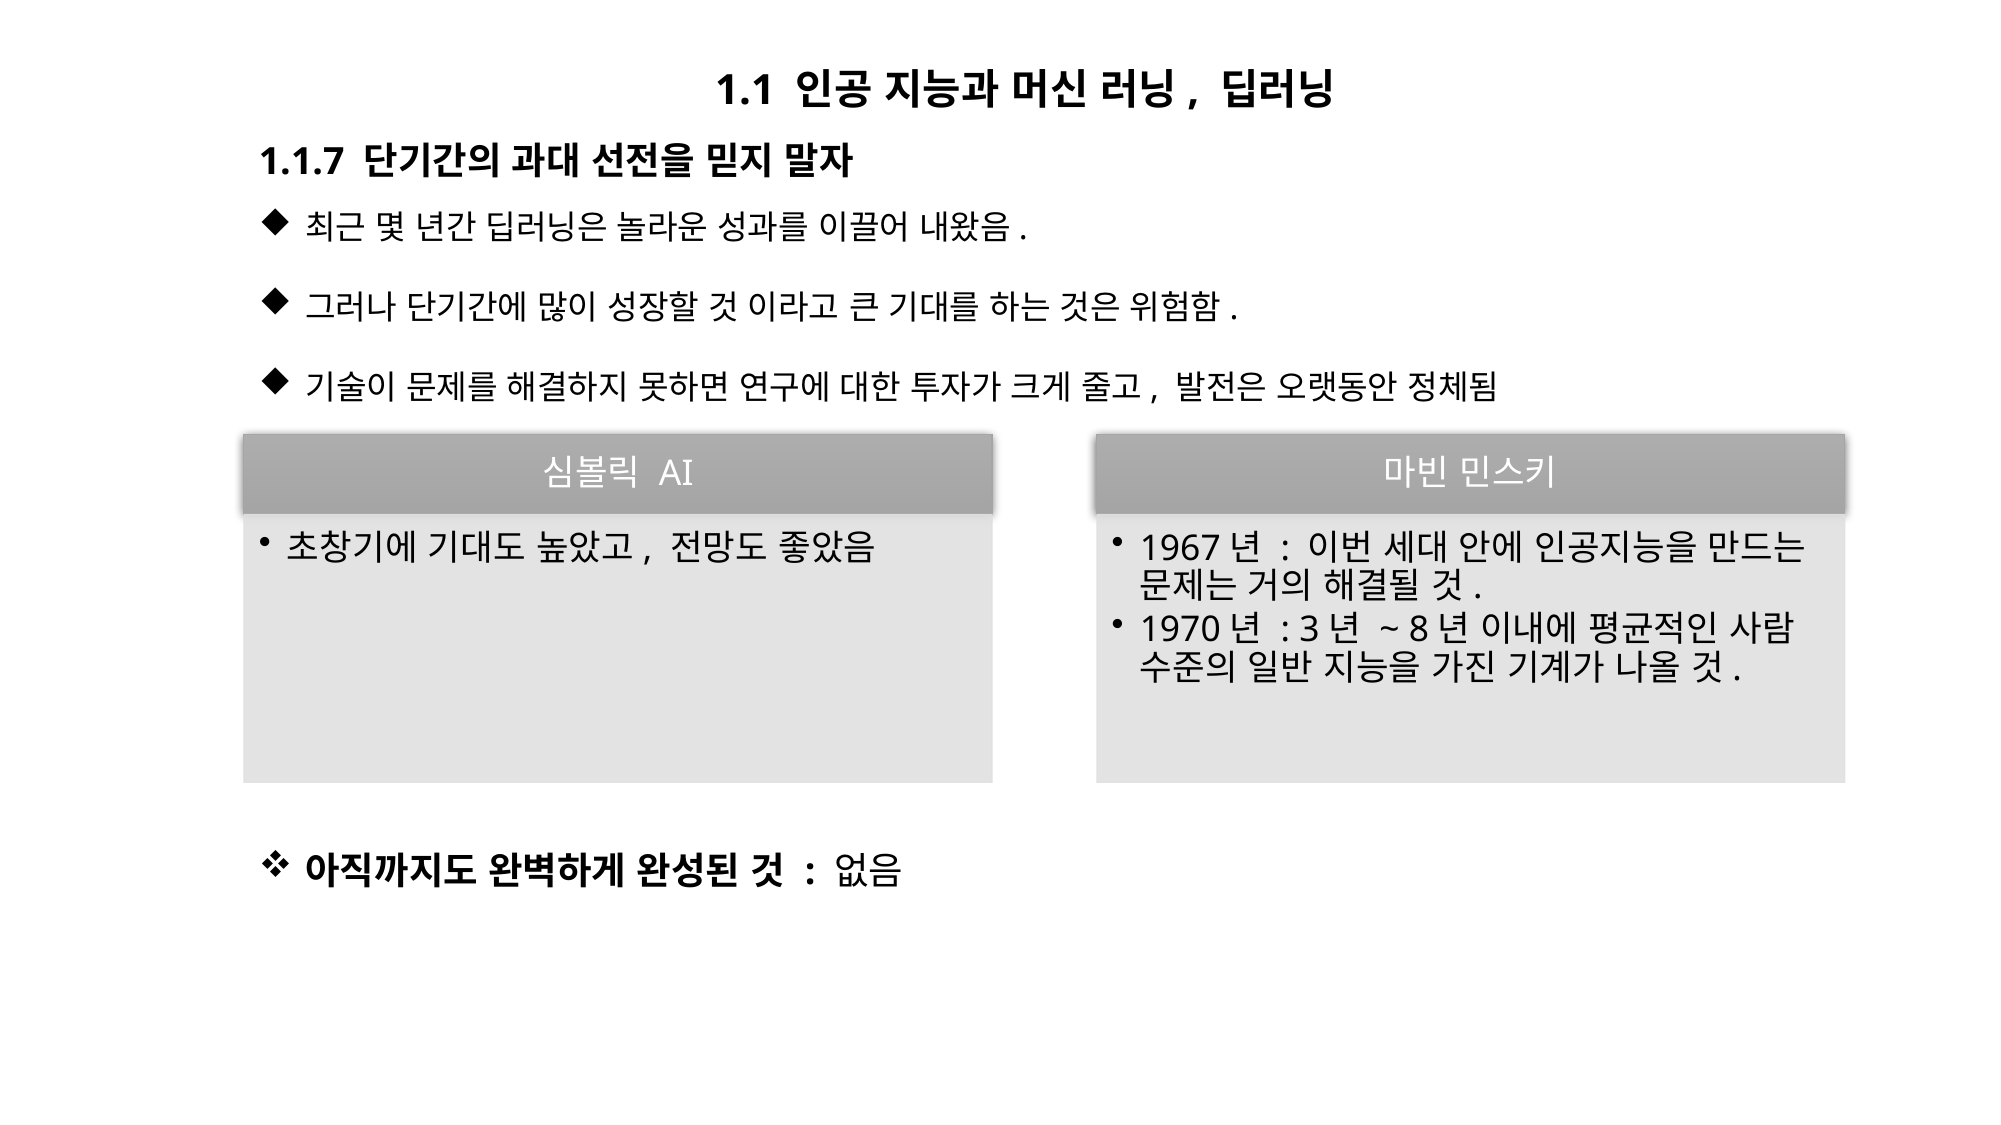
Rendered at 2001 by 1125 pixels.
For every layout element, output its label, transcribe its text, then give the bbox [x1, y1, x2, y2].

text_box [243, 416, 1845, 801]
text_box 1.1 인공 지능과 머신 러닝, 딥러닝 [244, 55, 1807, 121]
text_box 1.1.7 단기간의 과대 선전을 믿지 말자 [244, 129, 1807, 190]
text_box 최근 몇 년간 딥러닝은 놀라운 성과를 이끌어 내왔음. 그러나 단기간에 많이 성장할 것 이라고 큰 기대를 하는 것은 위험함. 기술이 문제를 해결하지 못하면 연구에 대한 투자가 크게 줄고, 발전은 오랫동안 정체됨 [244, 199, 1807, 414]
text_box 아직까지도 완벽하게 완성된 것 : 없음 [243, 839, 1845, 899]
